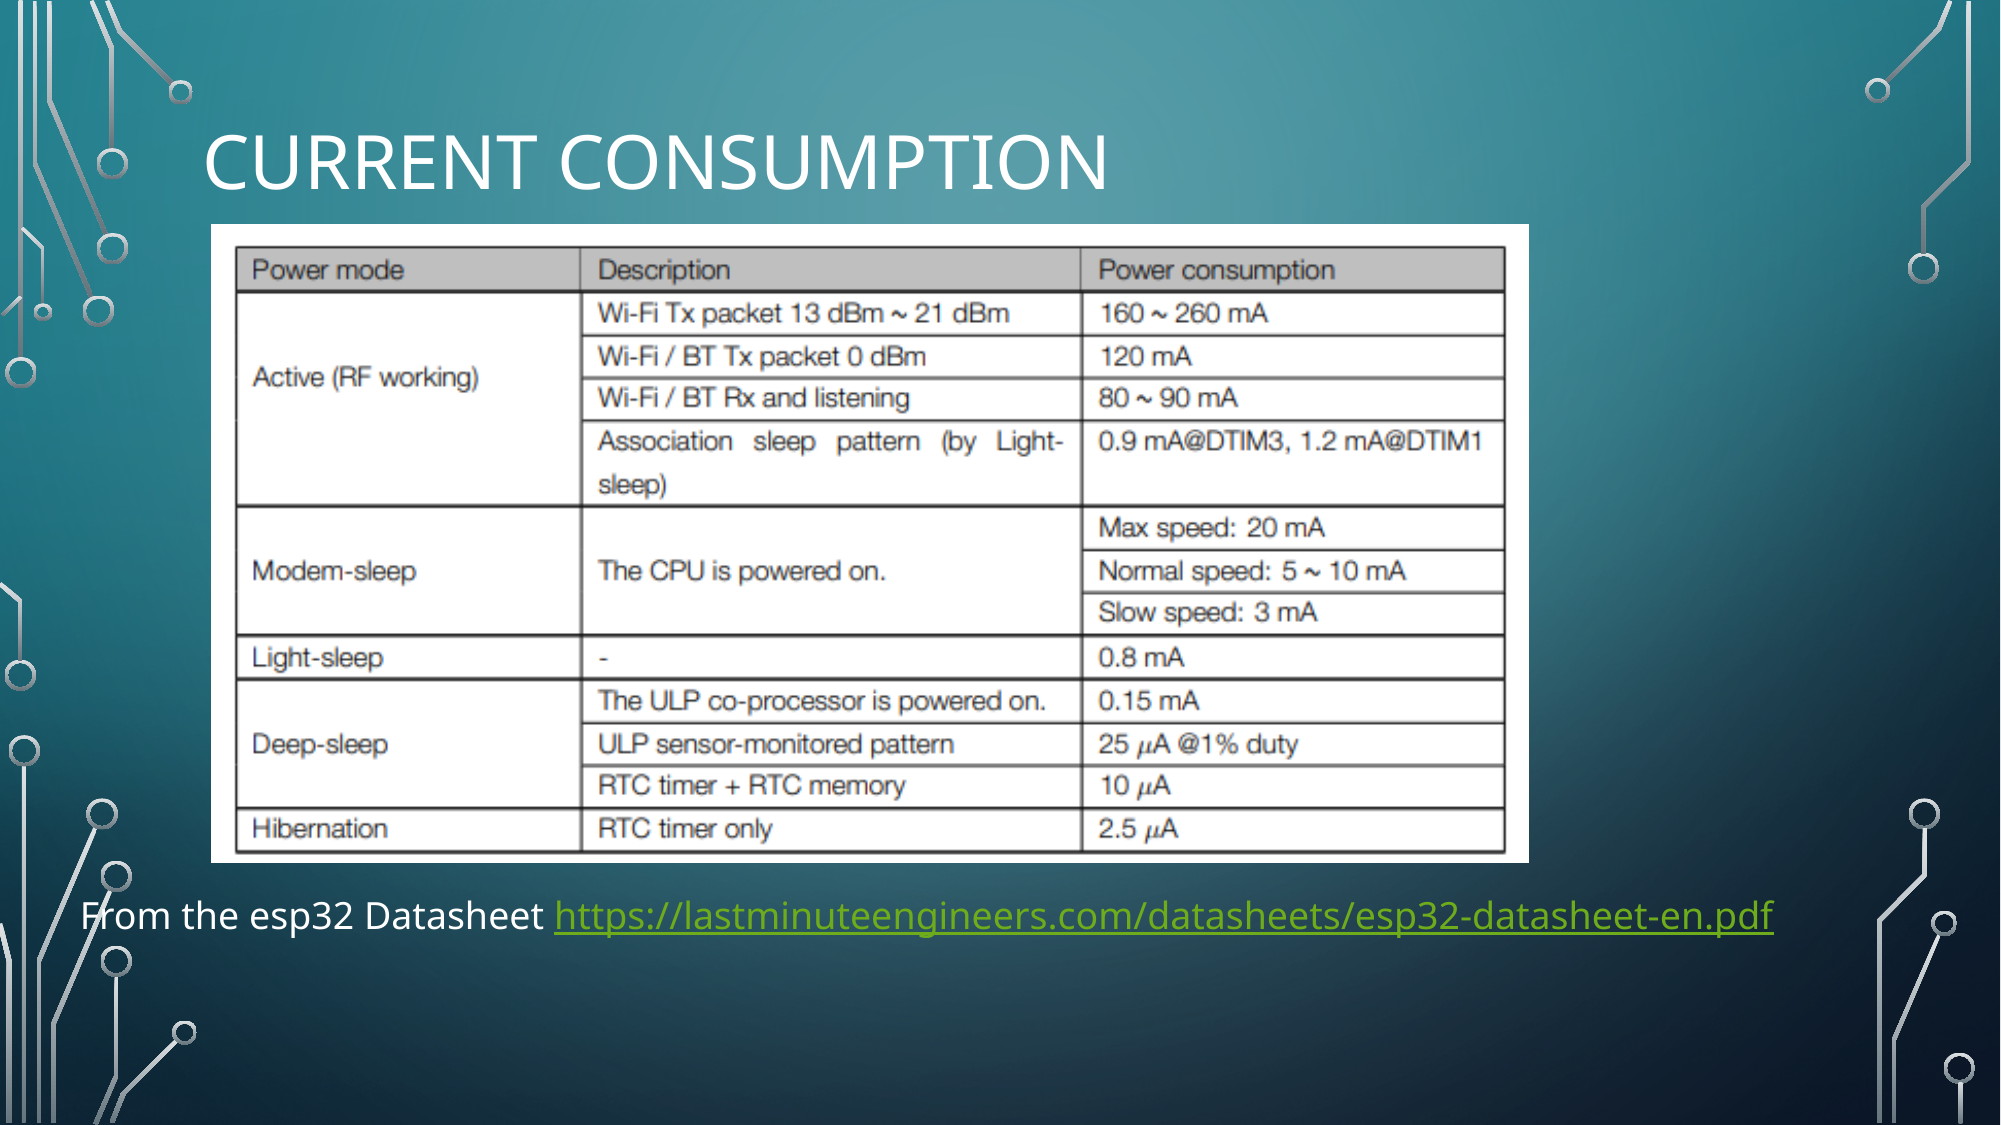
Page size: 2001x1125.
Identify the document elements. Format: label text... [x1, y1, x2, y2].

title Current Consumption [187, 44, 1813, 287]
picture [211, 224, 1529, 863]
text_box From the esp32 Datasheet https://lastminuteengineers.com/datasheets/esp32-datasheet-en.pdf [64, 884, 1789, 950]
